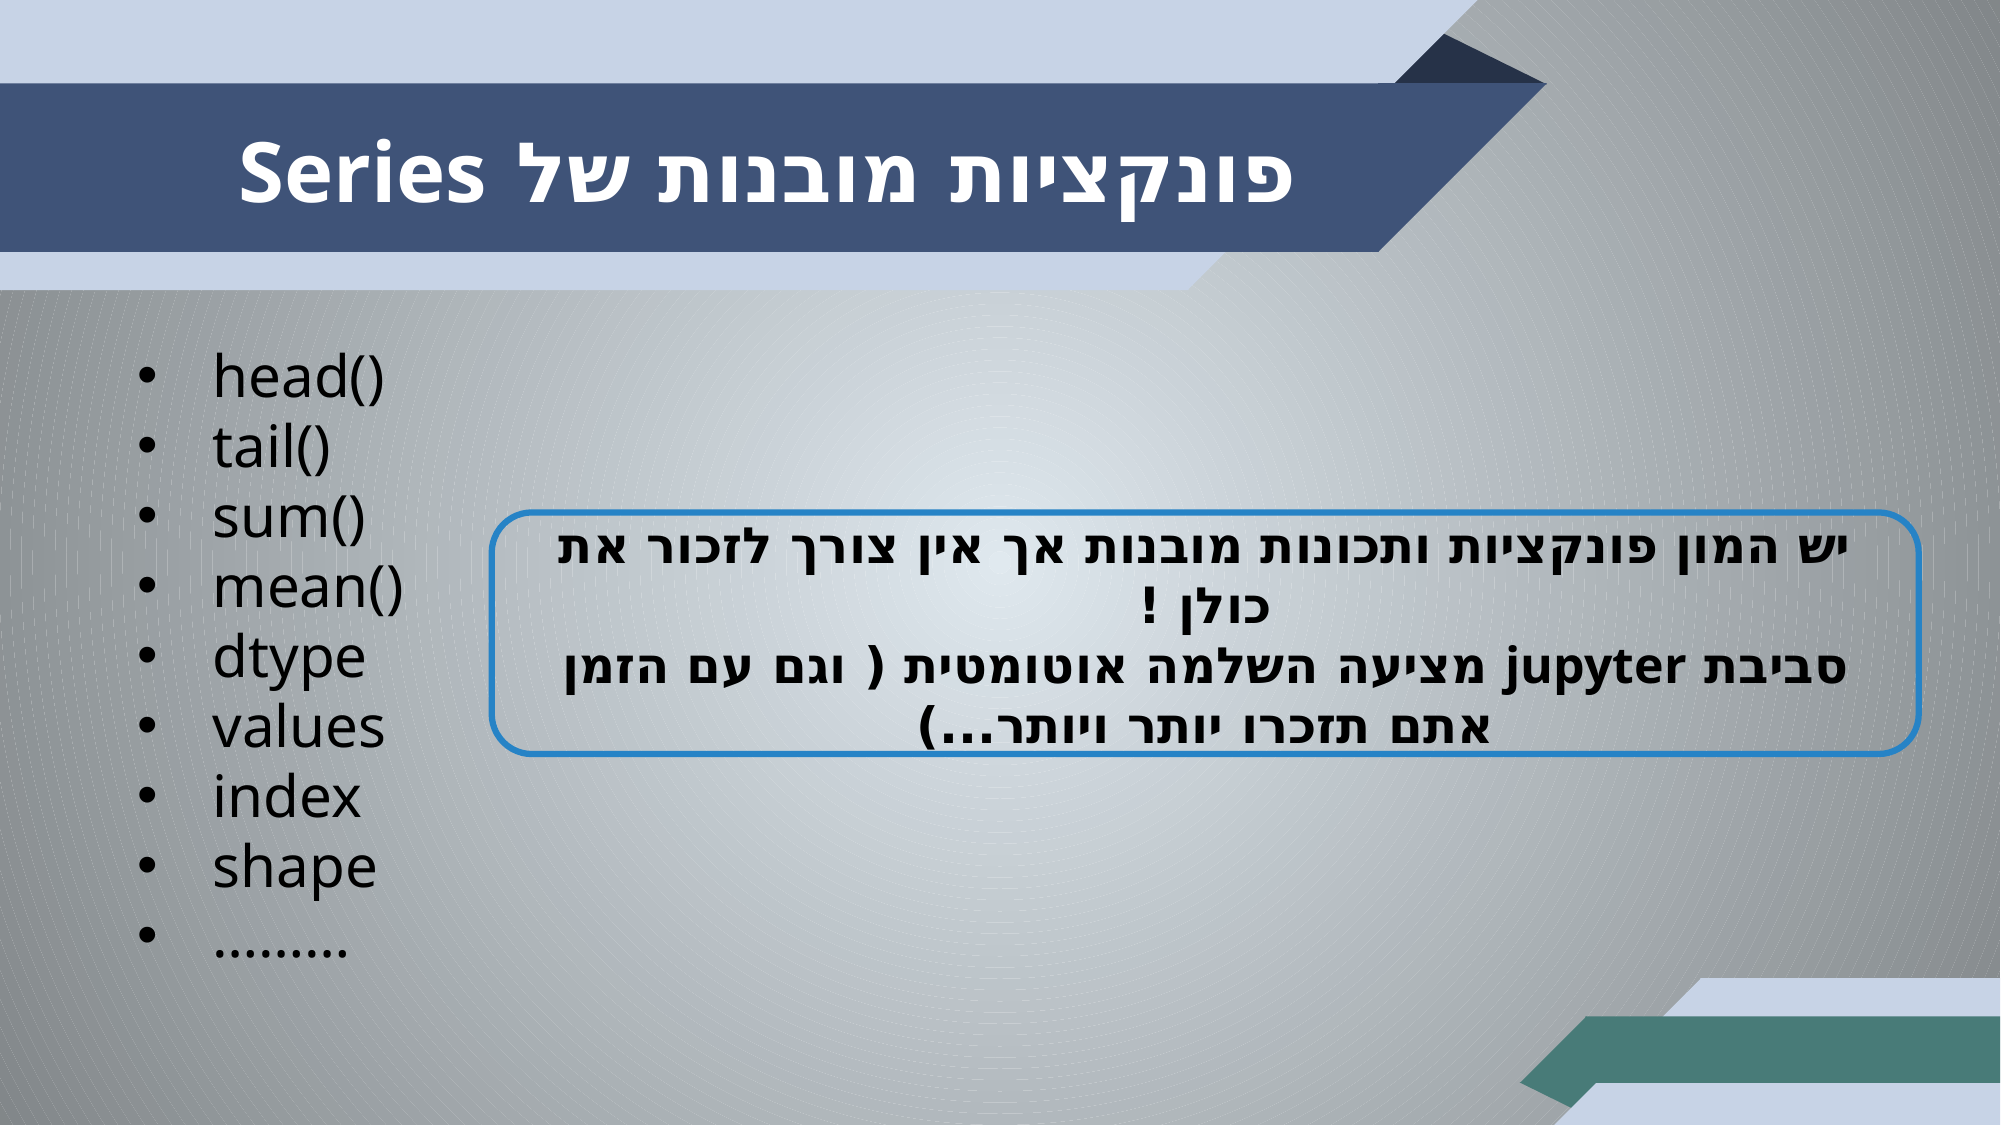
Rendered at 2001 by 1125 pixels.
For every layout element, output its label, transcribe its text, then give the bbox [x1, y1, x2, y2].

text_box יש המון פונקציות ותכונות מובנות אך אין צורך לזכור את כולן ! סביבת jupyter מציעה השלמה אוטומטית ( וגם עם הזמן אתם תזכרו יותר ויותר...) [489, 510, 1921, 757]
title פונקציות מובנות של Series [72, 85, 1463, 254]
text_box head() tail() sum() mean() dtype values index shape ……… [122, 332, 1830, 977]
